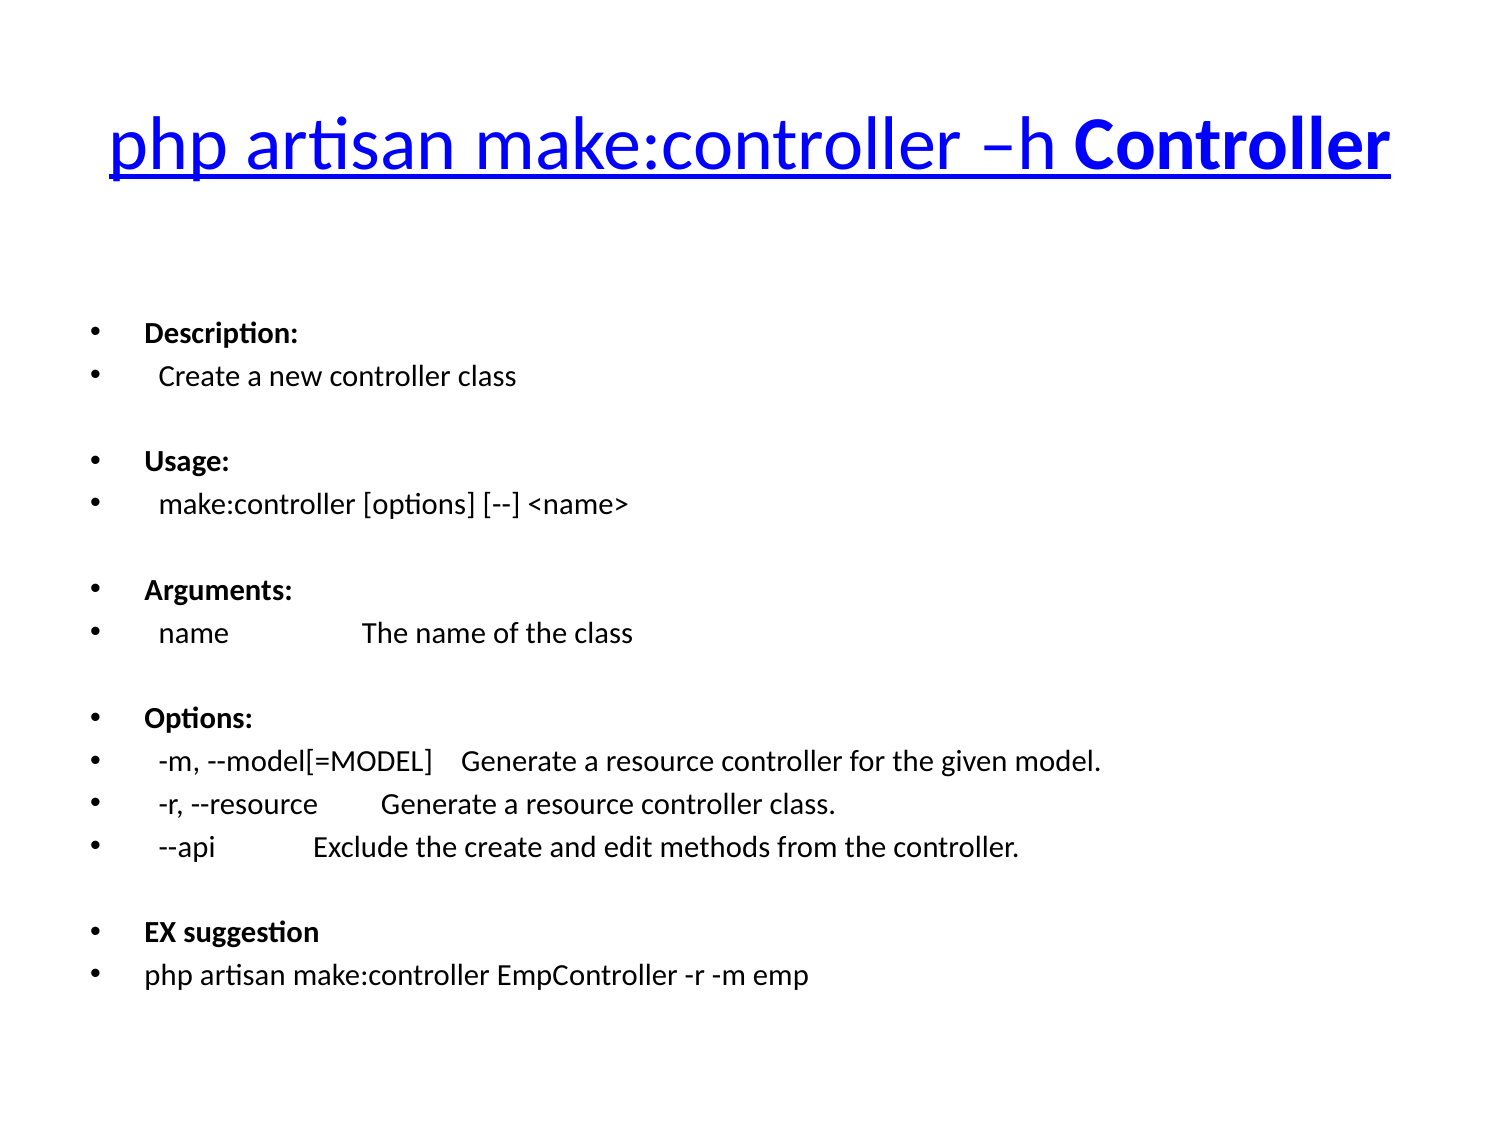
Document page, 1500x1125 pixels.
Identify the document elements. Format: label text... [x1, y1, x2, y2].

list Description: Create a new controller class Usage: make:controller [options] [--] <name> Arguments: name The name of the class Options: -m, --model[=MODEL] Generate a resource controller for the given model. -r, --resource Generate a resource controller class. --api Exclude the create and edit methods from the controller. EX suggestion php artisan make:controller EmpController -r -m emp [75, 262, 1425, 1005]
title php artisan make:controller –h Controller [75, 45, 1425, 233]
